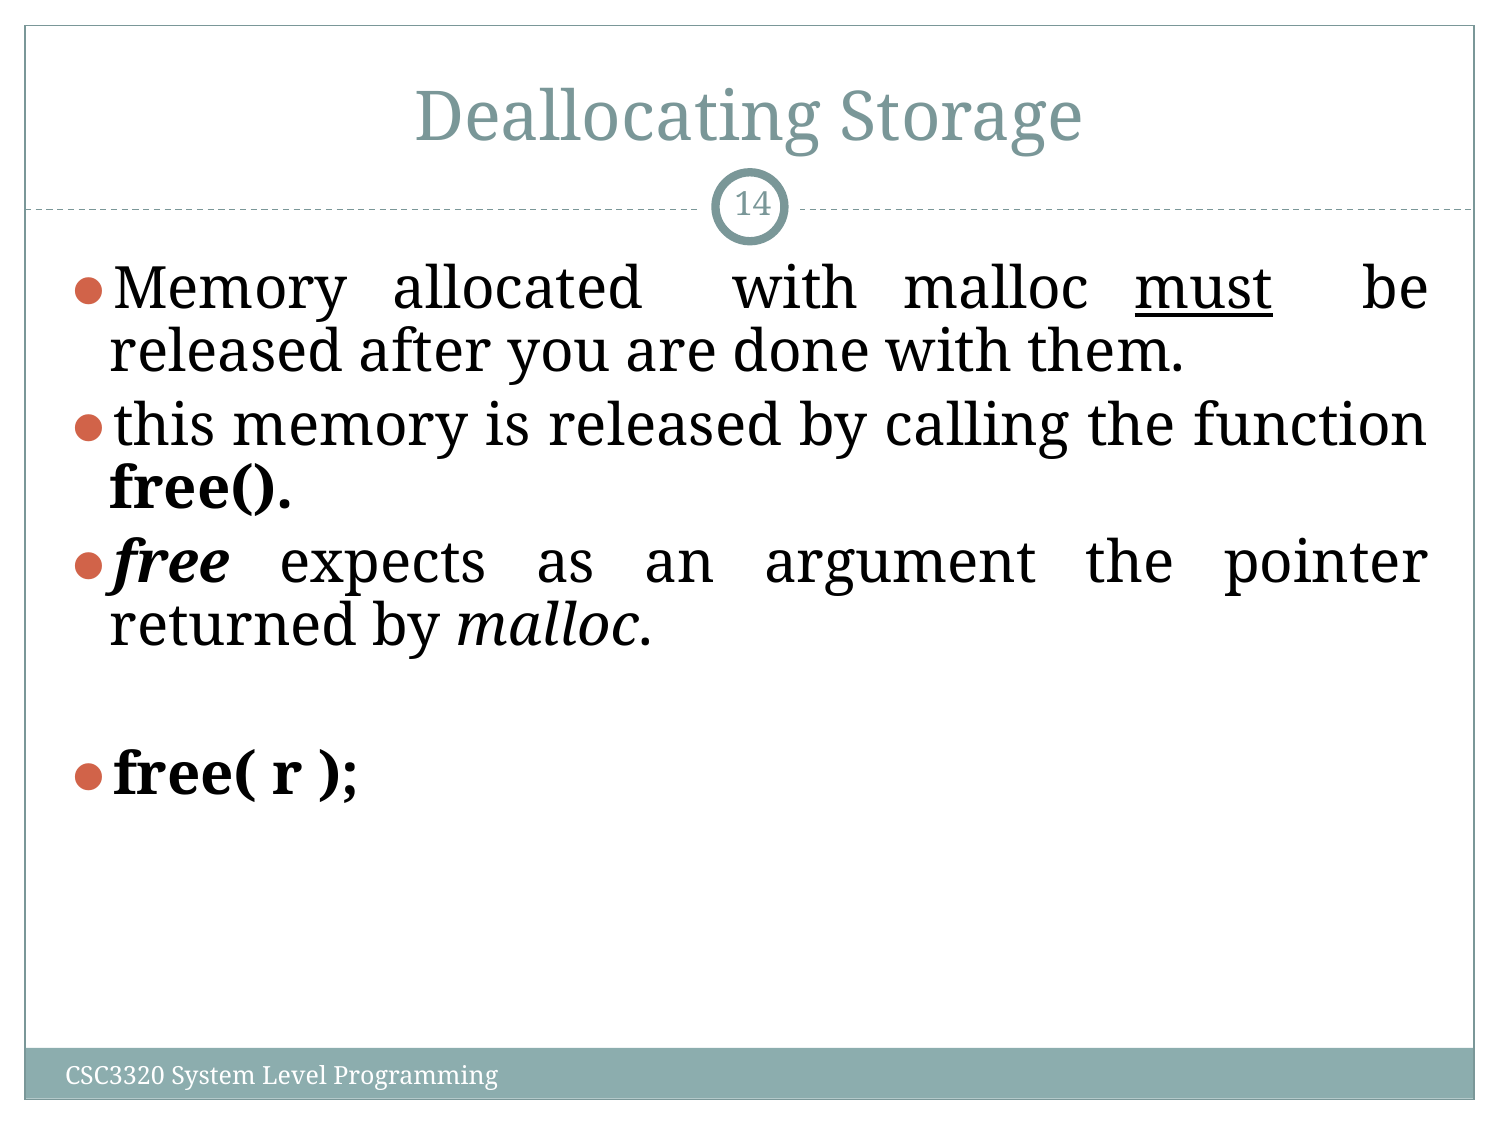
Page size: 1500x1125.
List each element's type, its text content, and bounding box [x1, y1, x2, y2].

title Deallocating Storage [49, 37, 1450, 162]
slide_number ‹#› [715, 168, 791, 241]
footer CSC3320 System Level Programming [50, 1051, 638, 1112]
list Memory allocated with malloc must be released after you are done with them. this memory is released by calling the function free(). free expects as an argument the pointer returned by malloc. free( r ); [49, 250, 1445, 1001]
